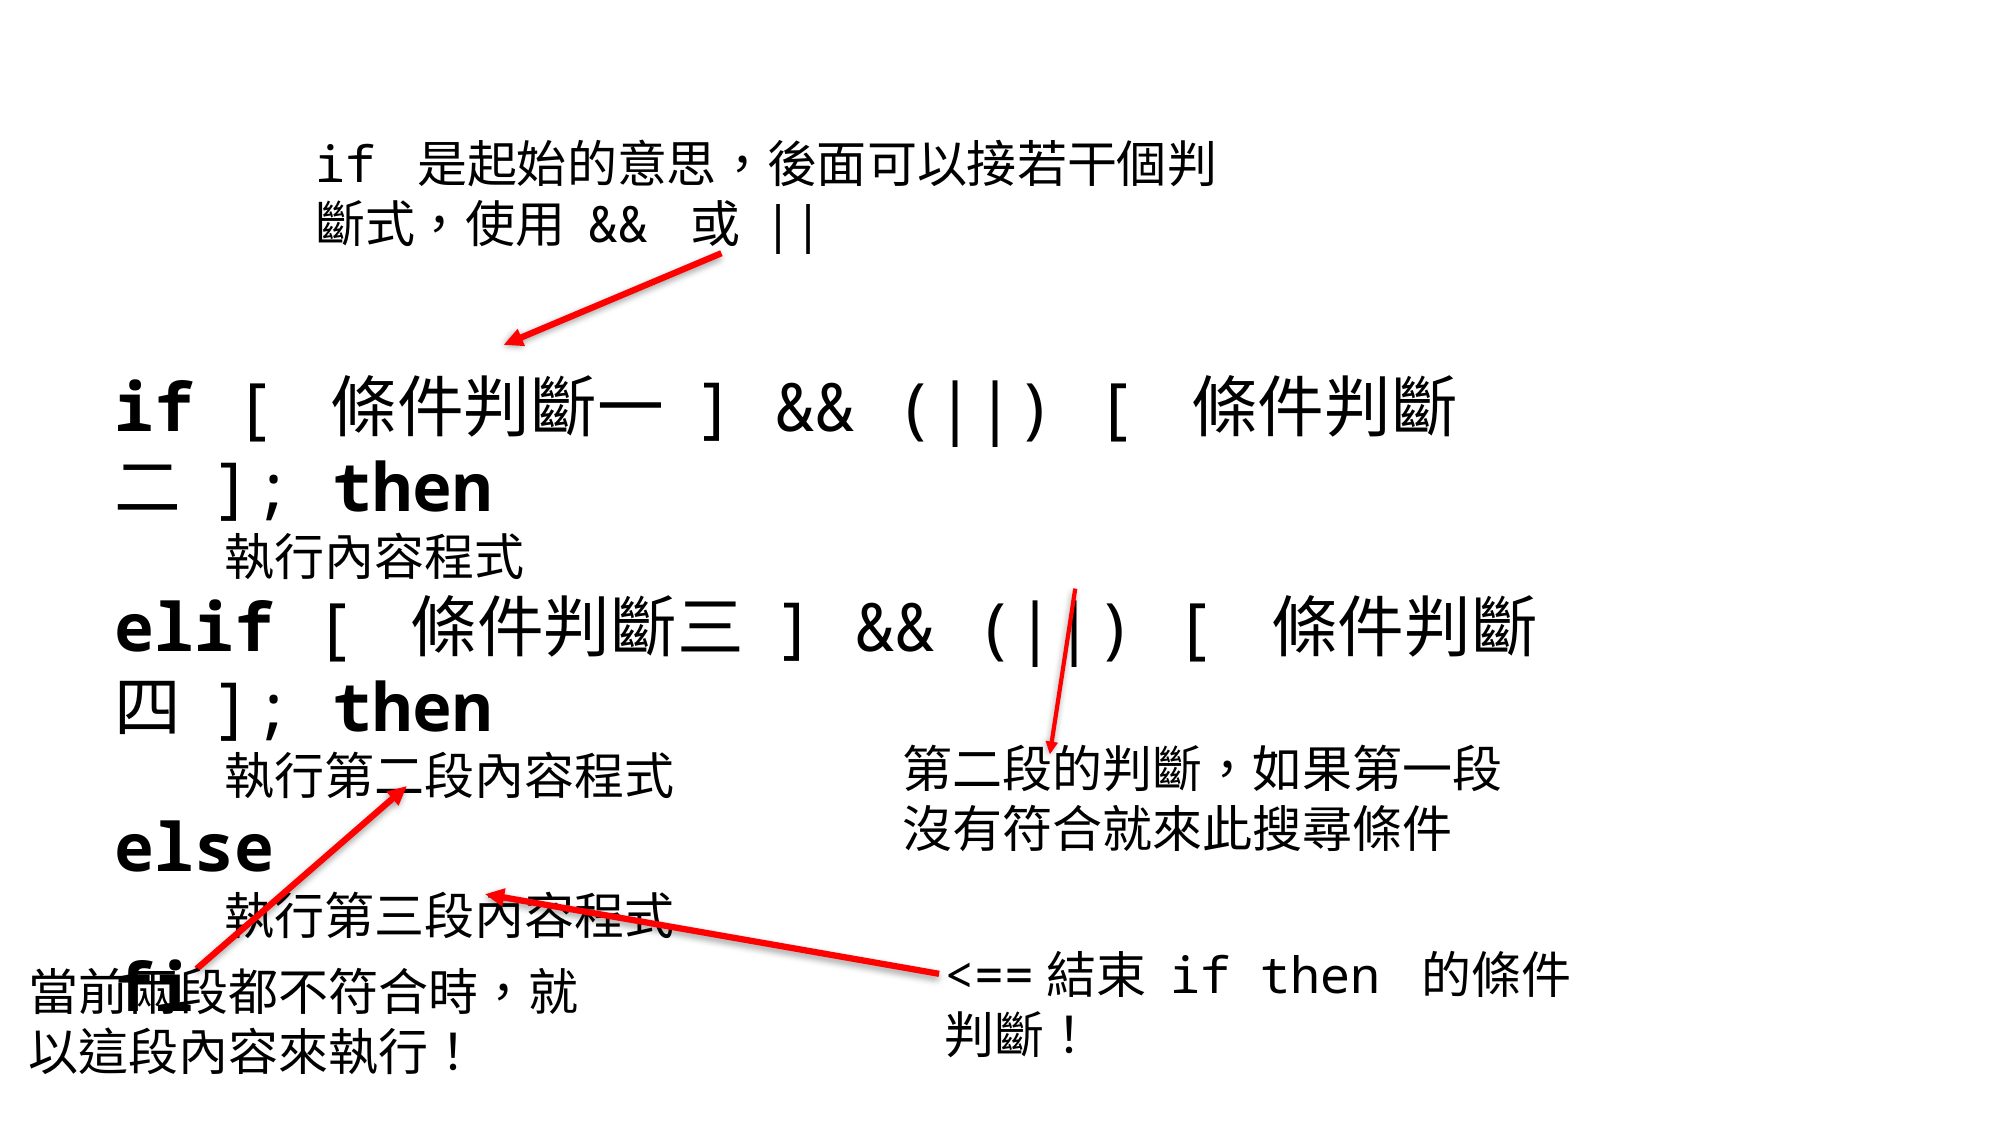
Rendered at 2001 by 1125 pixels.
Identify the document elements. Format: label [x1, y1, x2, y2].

text_box [22, 126, 2000, 1087]
